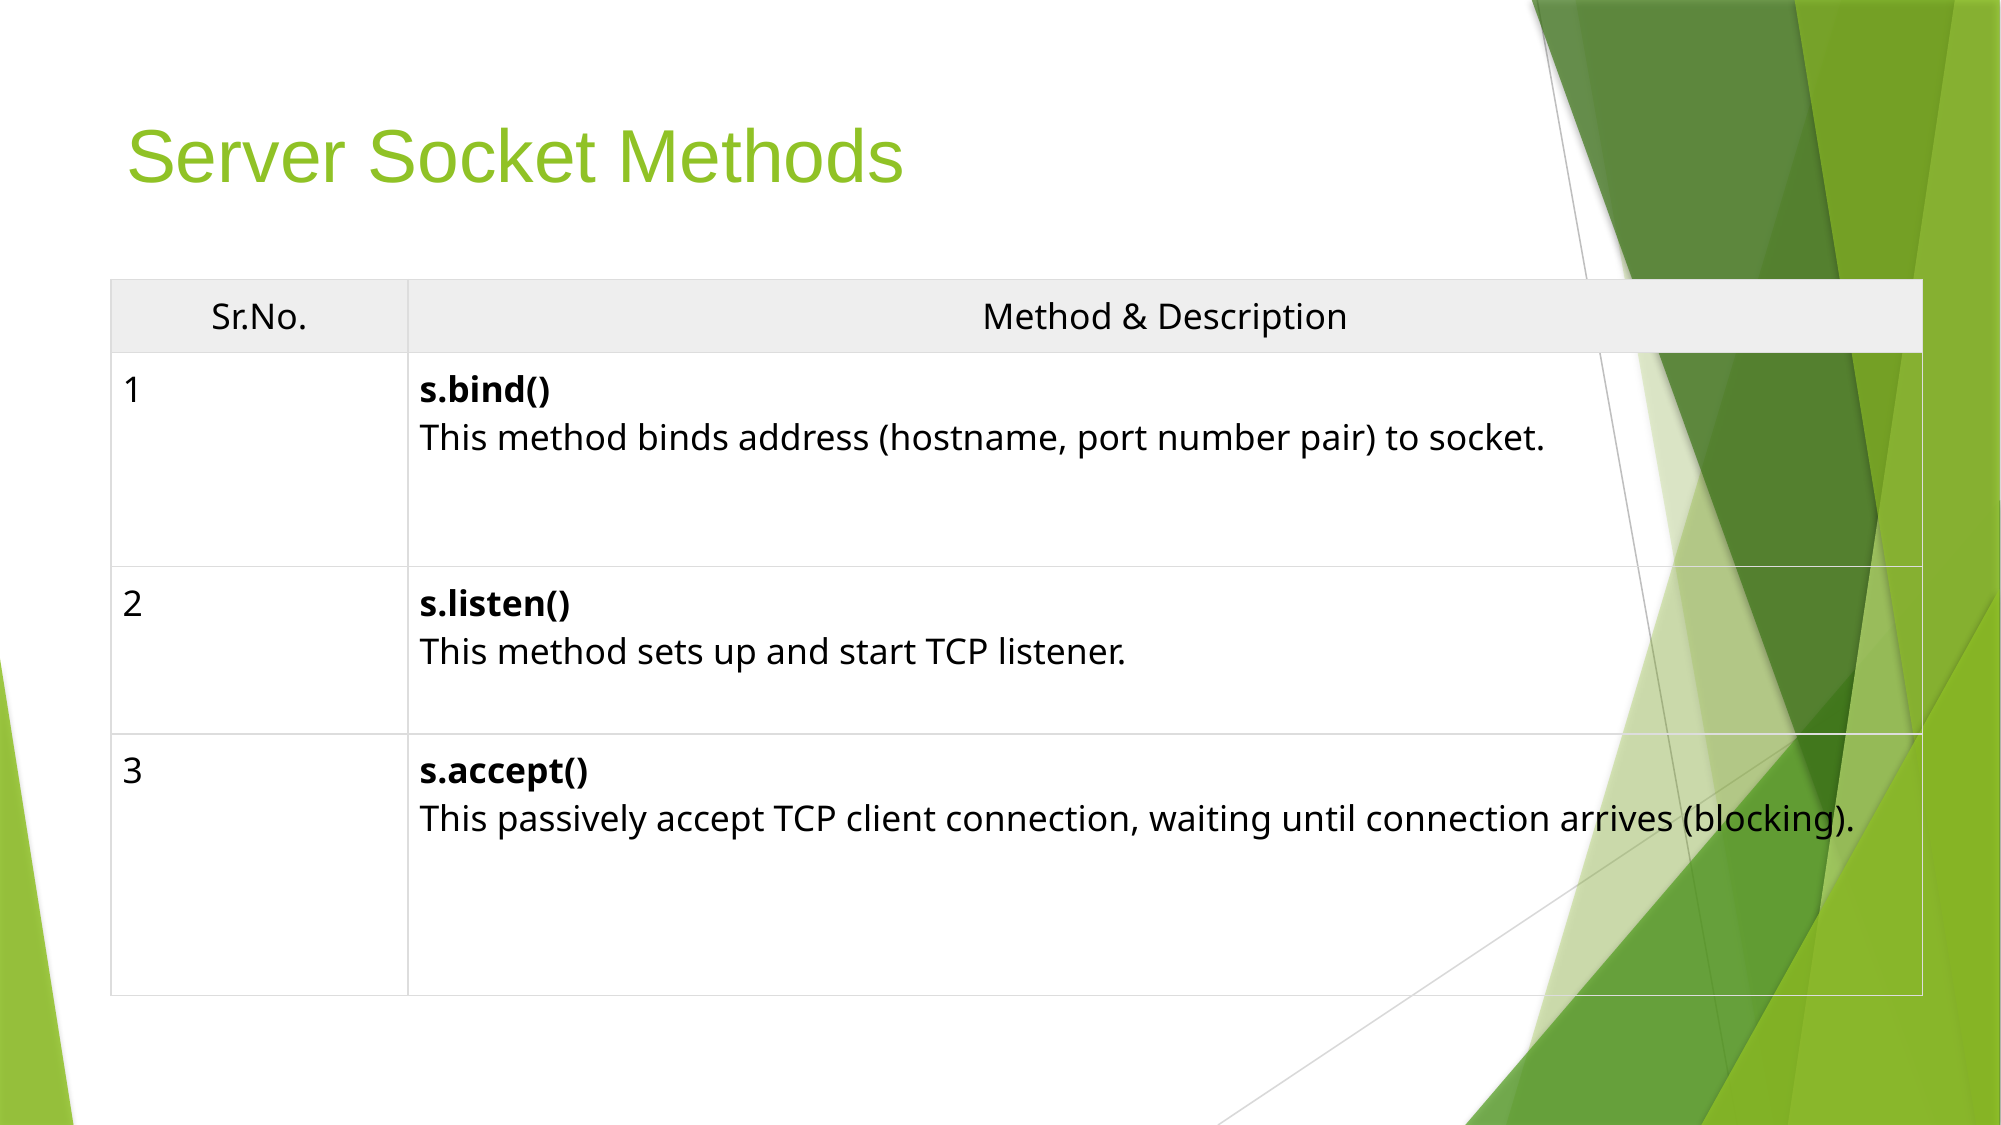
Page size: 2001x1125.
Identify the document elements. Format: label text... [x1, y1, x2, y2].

table_header Sr.No. [112, 280, 407, 352]
table_cell s.bind() This method binds address (hostname, port number pair) to socket. [409, 353, 1922, 566]
table_cell s.accept() This passively accept TCP client connection, waiting until connection arrives (blocking). [409, 735, 1922, 995]
table_cell 1 [112, 353, 407, 566]
table_cell s.listen() This method sets up and start TCP listener. [409, 567, 1922, 733]
title Server Socket Methods [111, 99, 1522, 279]
table_cell 2 [112, 567, 407, 733]
table_cell 3 [112, 735, 407, 995]
table_header Method & Description [409, 280, 1922, 352]
